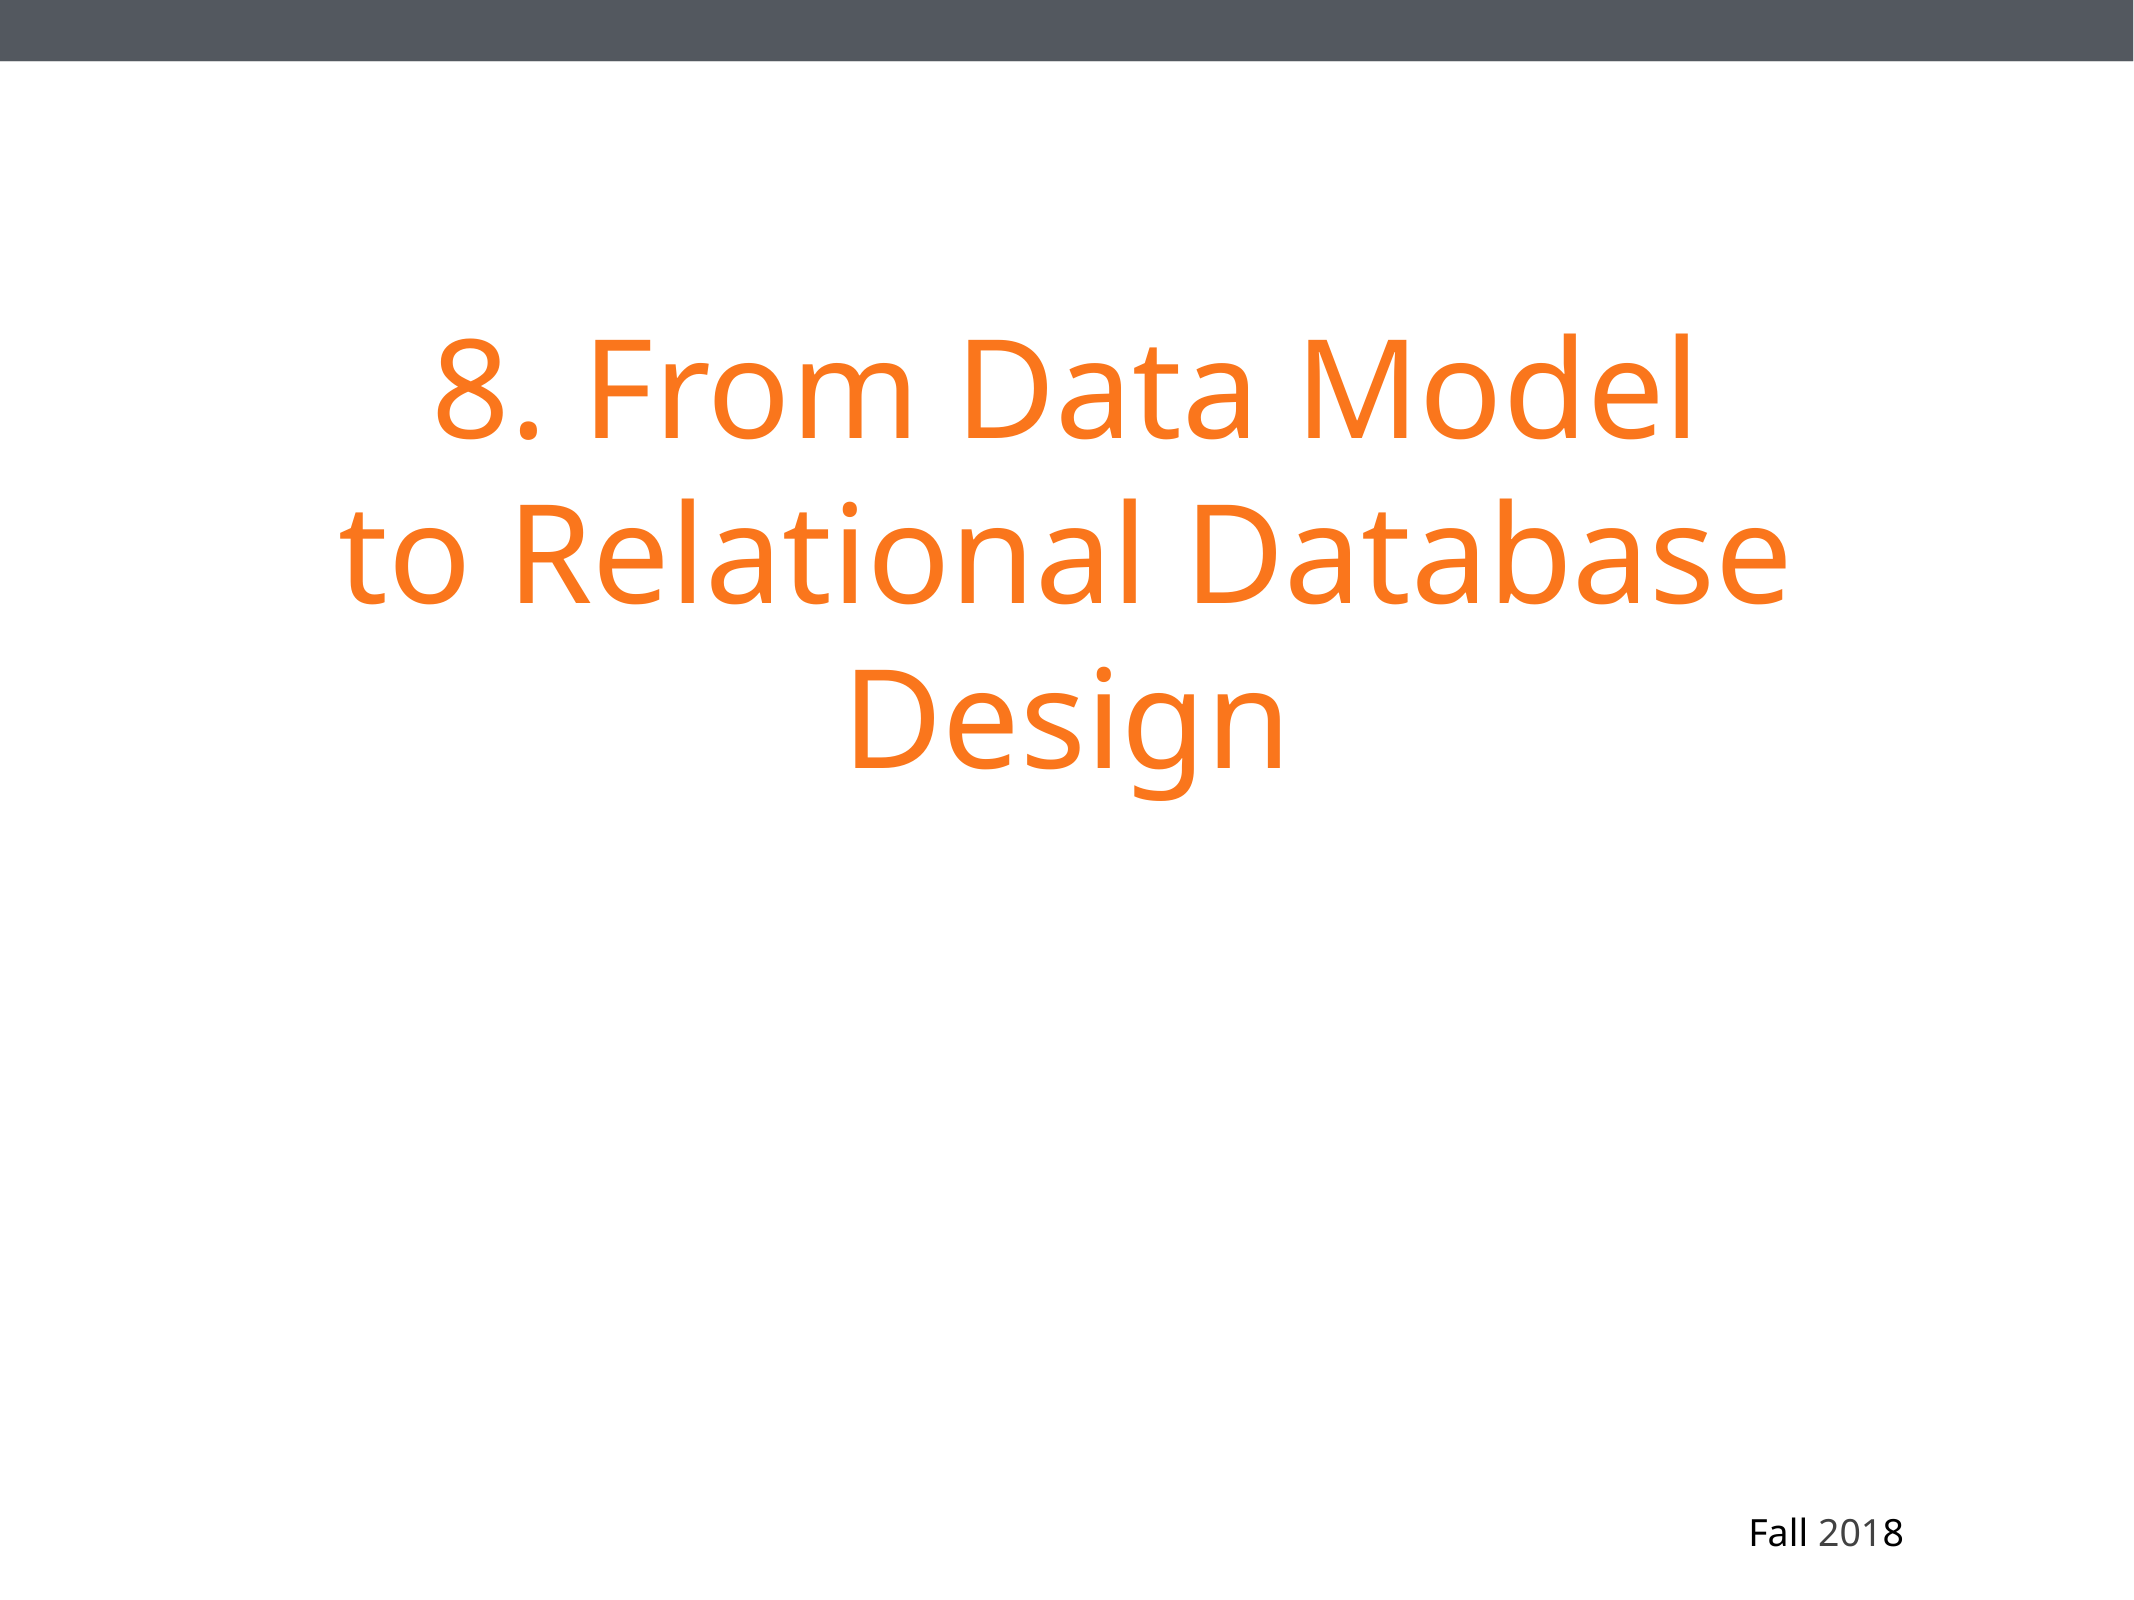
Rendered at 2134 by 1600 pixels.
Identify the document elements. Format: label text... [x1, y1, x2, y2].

title 8. From Data Model to Relational Database Design [146, 215, 1988, 883]
text_box Fall 2018 [1552, 1500, 2090, 1562]
